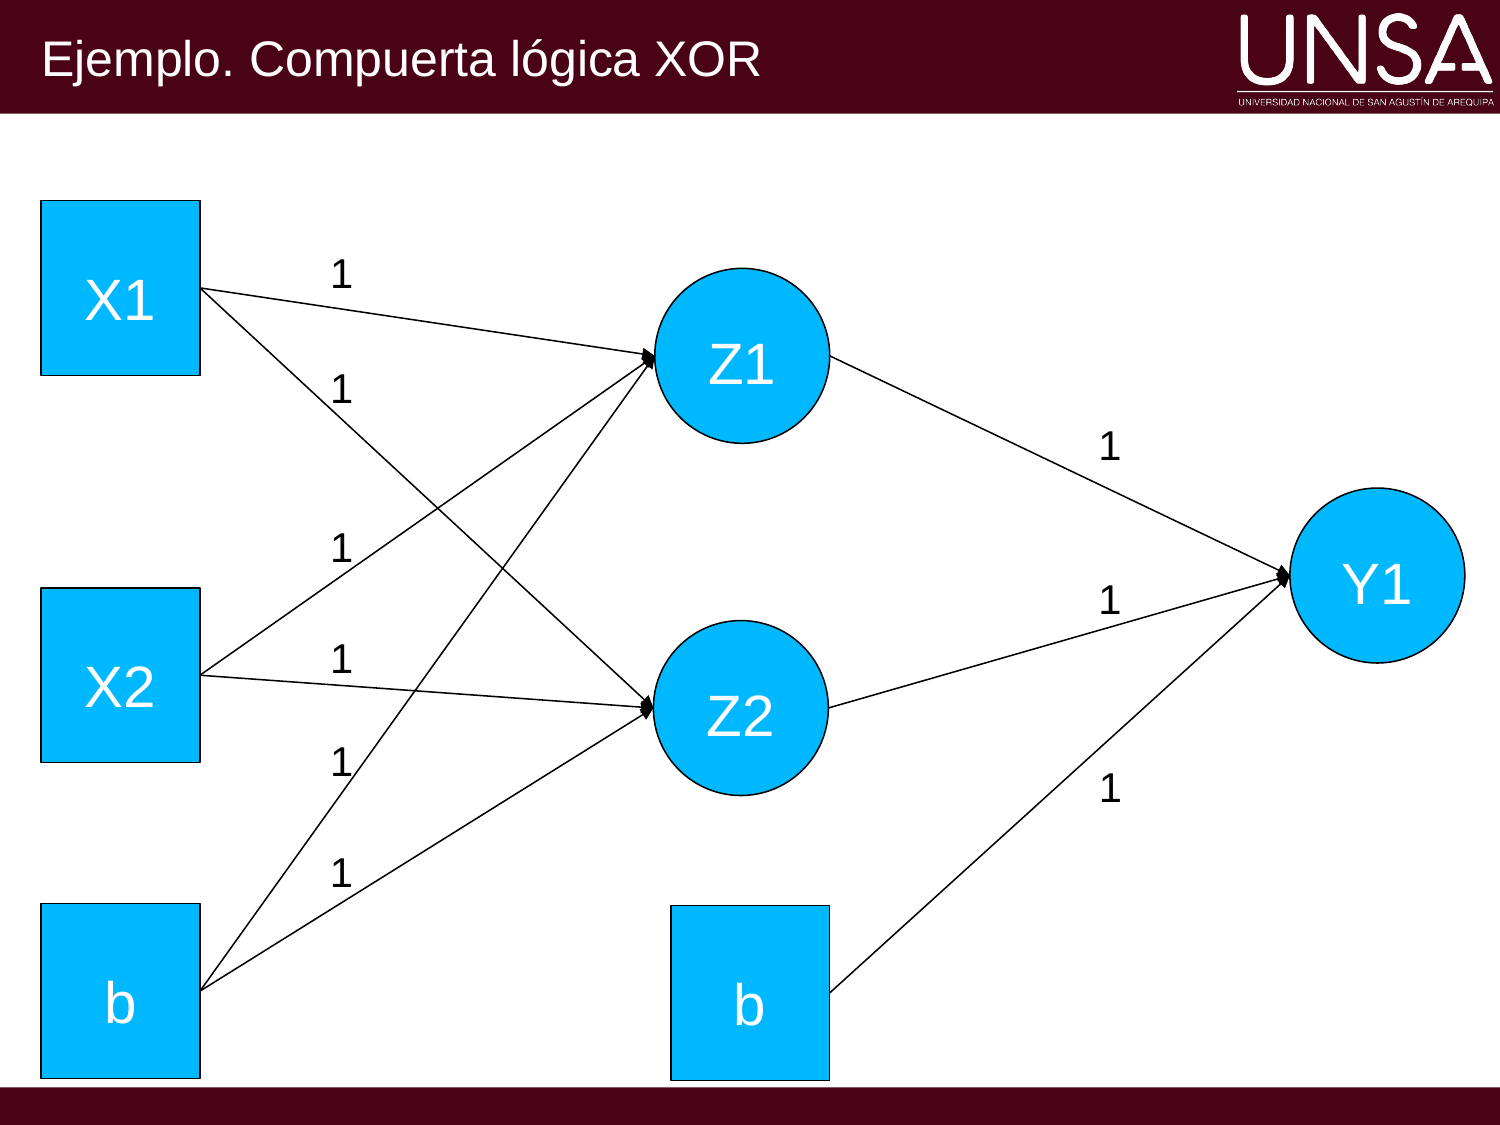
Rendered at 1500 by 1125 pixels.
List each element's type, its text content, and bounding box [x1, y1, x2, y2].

text_box Z2 [659, 620, 824, 796]
text_box Y1 [1295, 488, 1465, 664]
text_box X2 [41, 587, 193, 763]
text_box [199, 707, 654, 992]
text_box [199, 355, 656, 710]
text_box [199, 287, 654, 355]
text_box 1 [315, 239, 369, 285]
picture [1237, 13, 1494, 106]
text_box b [670, 905, 830, 1081]
text_box b [41, 903, 200, 1079]
title Ejemplo. Compuerta lógica XOR [41, 19, 1147, 114]
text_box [829, 575, 1291, 994]
text_box X1 [41, 200, 200, 376]
text_box Z1 [659, 268, 830, 444]
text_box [829, 355, 1291, 573]
